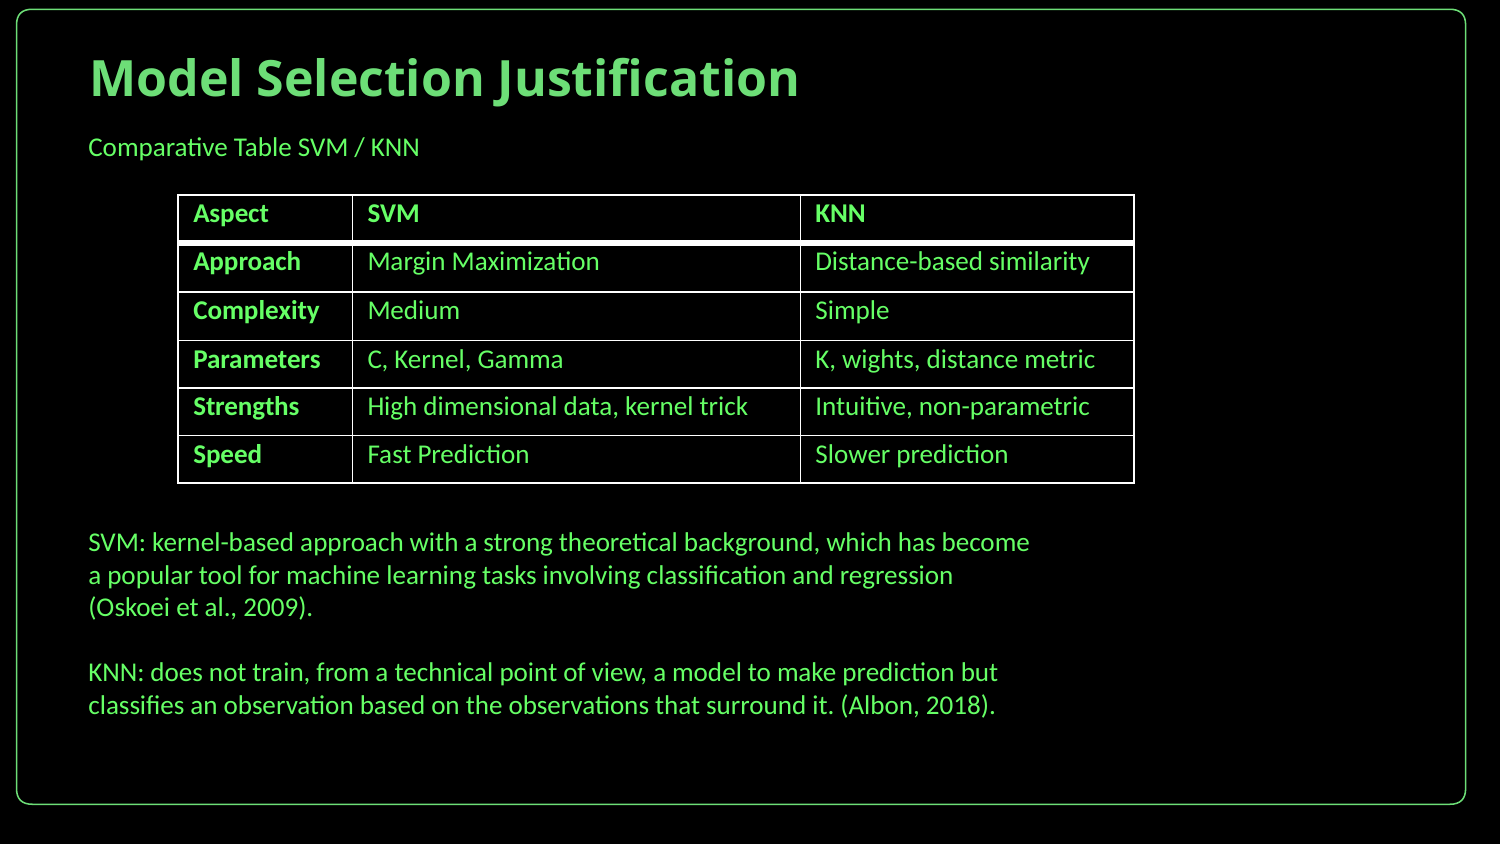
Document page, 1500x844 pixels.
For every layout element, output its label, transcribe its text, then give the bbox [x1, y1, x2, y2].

text_box [16, 9, 1466, 805]
table_cell K, wights, distance metric [801, 341, 1133, 387]
table_cell Margin Maximization [353, 246, 800, 291]
table_cell Parameters [179, 341, 352, 387]
table_cell Intuitive, non-parametric [801, 389, 1133, 435]
table_cell Slower prediction [801, 436, 1133, 482]
table_header Aspect [179, 196, 352, 240]
table_cell Approach [179, 246, 352, 291]
table_cell Speed [179, 436, 352, 482]
table_header SVM [353, 196, 800, 240]
table_cell High dimensional data, kernel trick [353, 389, 800, 435]
text_box Comparative Table SVM / KNN [73, 121, 1052, 169]
table_cell Strengths [179, 389, 352, 435]
table_cell C, Kernel, Gamma [353, 341, 800, 387]
text_box Model Selection Justification [73, 42, 889, 121]
table_cell Distance-based similarity [801, 246, 1133, 291]
table_cell Medium [353, 293, 800, 340]
table_cell Simple [801, 293, 1133, 340]
text_box SVM: kernel-based approach with a strong theoretical background, which has become a popular tool for machine learning tasks involving classification and regression (Oskoei et al., 2009). KNN: does not train, from a technical point of view, a model to make prediction but classifies an observation based on the observations that surround it. (Albon, 2018). [73, 517, 1052, 727]
table_header KNN [801, 196, 1133, 240]
table_cell Complexity [179, 293, 352, 340]
table_cell Fast Prediction [353, 436, 800, 482]
